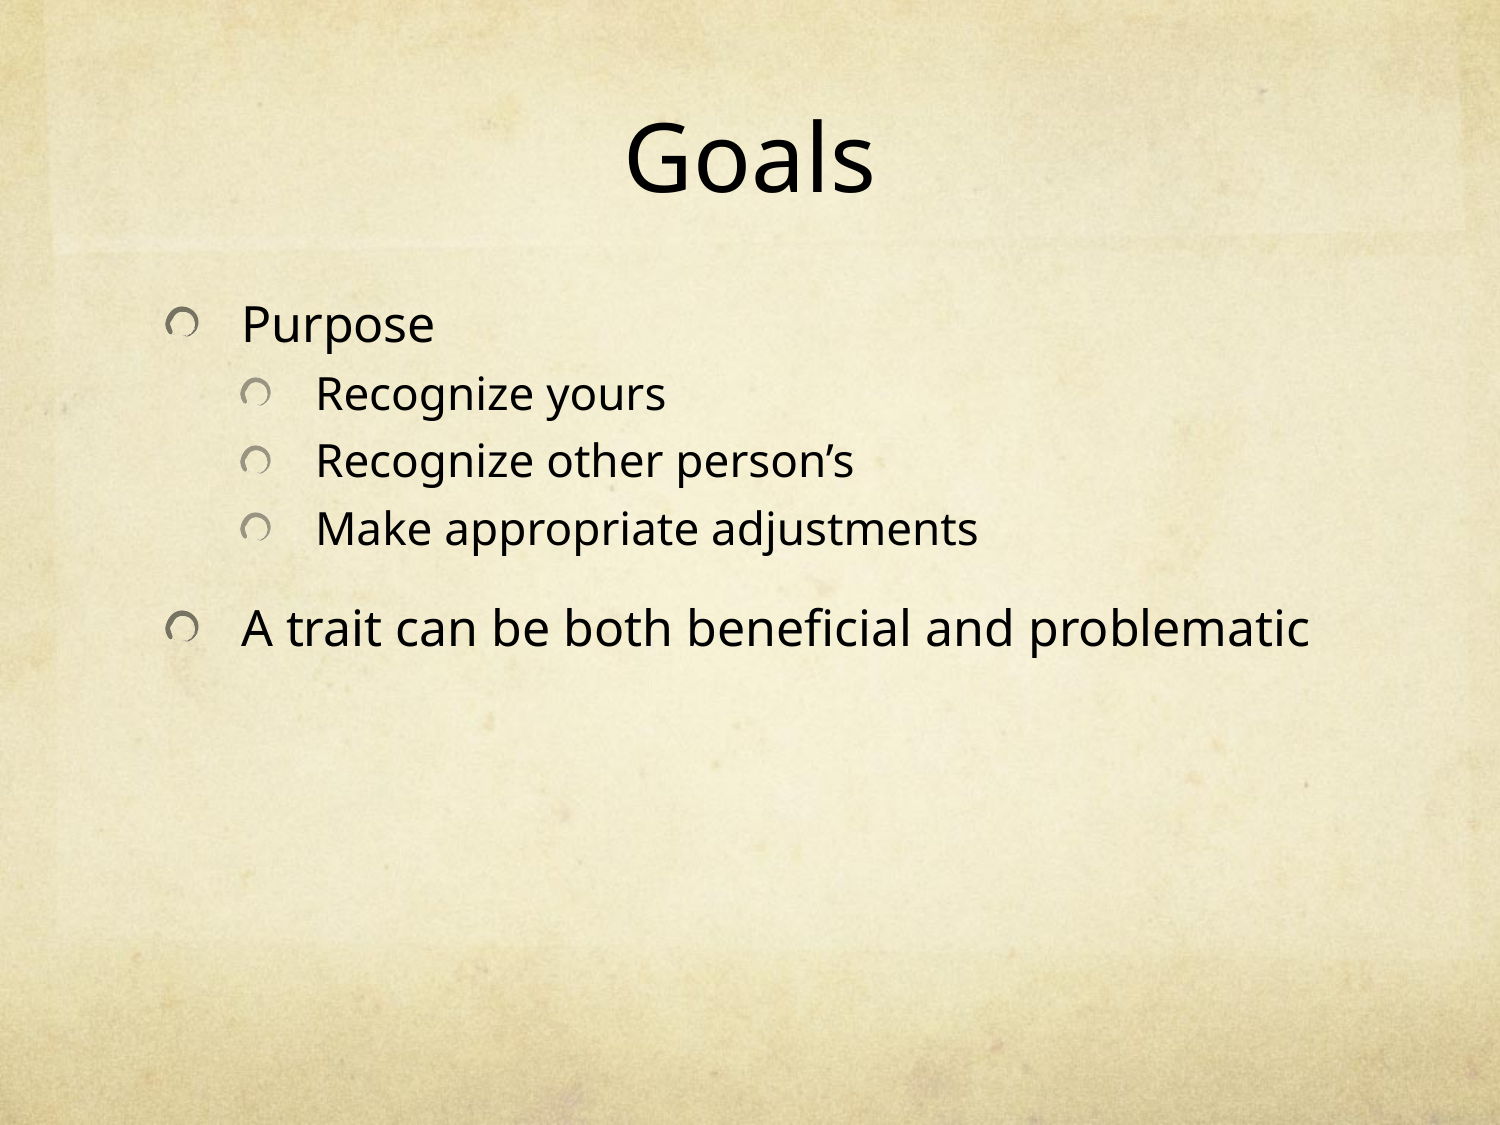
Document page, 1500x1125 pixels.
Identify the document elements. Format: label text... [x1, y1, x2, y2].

list Purpose Recognize yours Recognize other person’s Make appropriate adjustments A trait can be both beneficial and problematic [150, 284, 1350, 950]
title Goals [150, 82, 1350, 225]
picture [0, 0, 1500, 1125]
